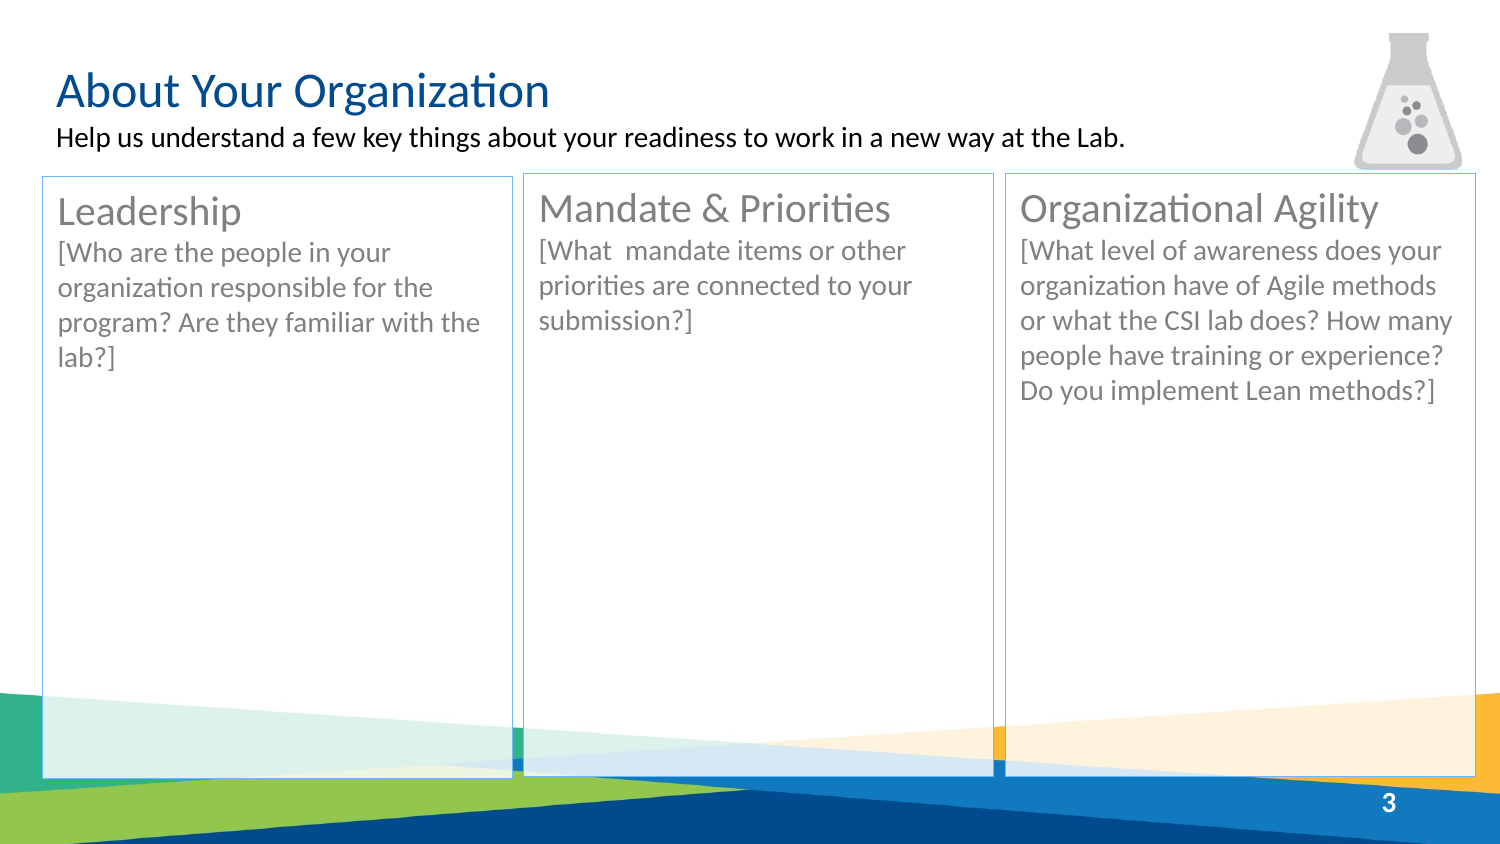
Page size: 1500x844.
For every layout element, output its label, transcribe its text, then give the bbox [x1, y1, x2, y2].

list Organizational Agility [What level of awareness does your organization have of Agile methods or what the CSI lab does? How many people have training or experience? Do you implement Lean methods?] [1005, 173, 1476, 777]
list Mandate & Priorities [What mandate items or other priorities are connected to your submission?] [523, 173, 994, 777]
picture [1354, 33, 1462, 170]
picture [0, 690, 1500, 844]
text_box Help us understand a few key things about your readiness to work in a new way at the Lab. [41, 111, 1341, 161]
title About Your Organization [41, 49, 1400, 148]
list Leadership [Who are the people in your organization responsible for the program? Are they familiar with the lab?] [42, 176, 513, 779]
